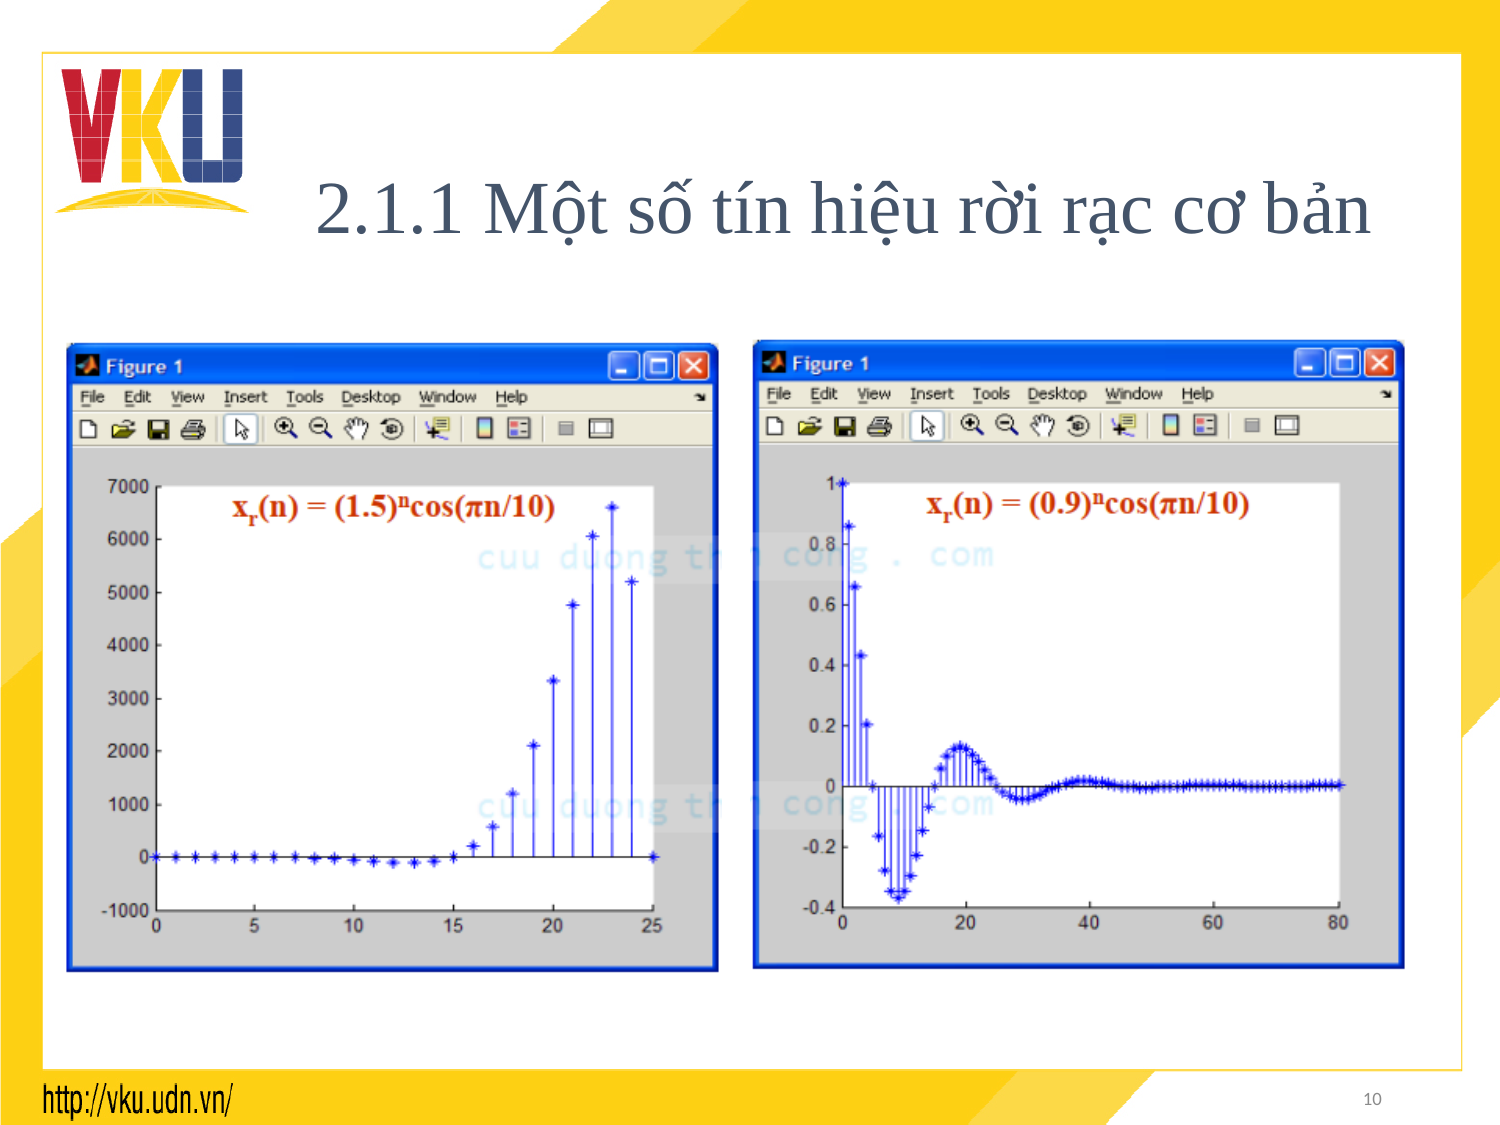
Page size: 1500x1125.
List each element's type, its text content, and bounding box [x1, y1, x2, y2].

slide_number 10 [1059, 1071, 1397, 1125]
picture [0, 0, 1500, 1125]
title 2.1.1 Một số tín hiệu rời rạc cơ bản [75, 115, 1425, 304]
